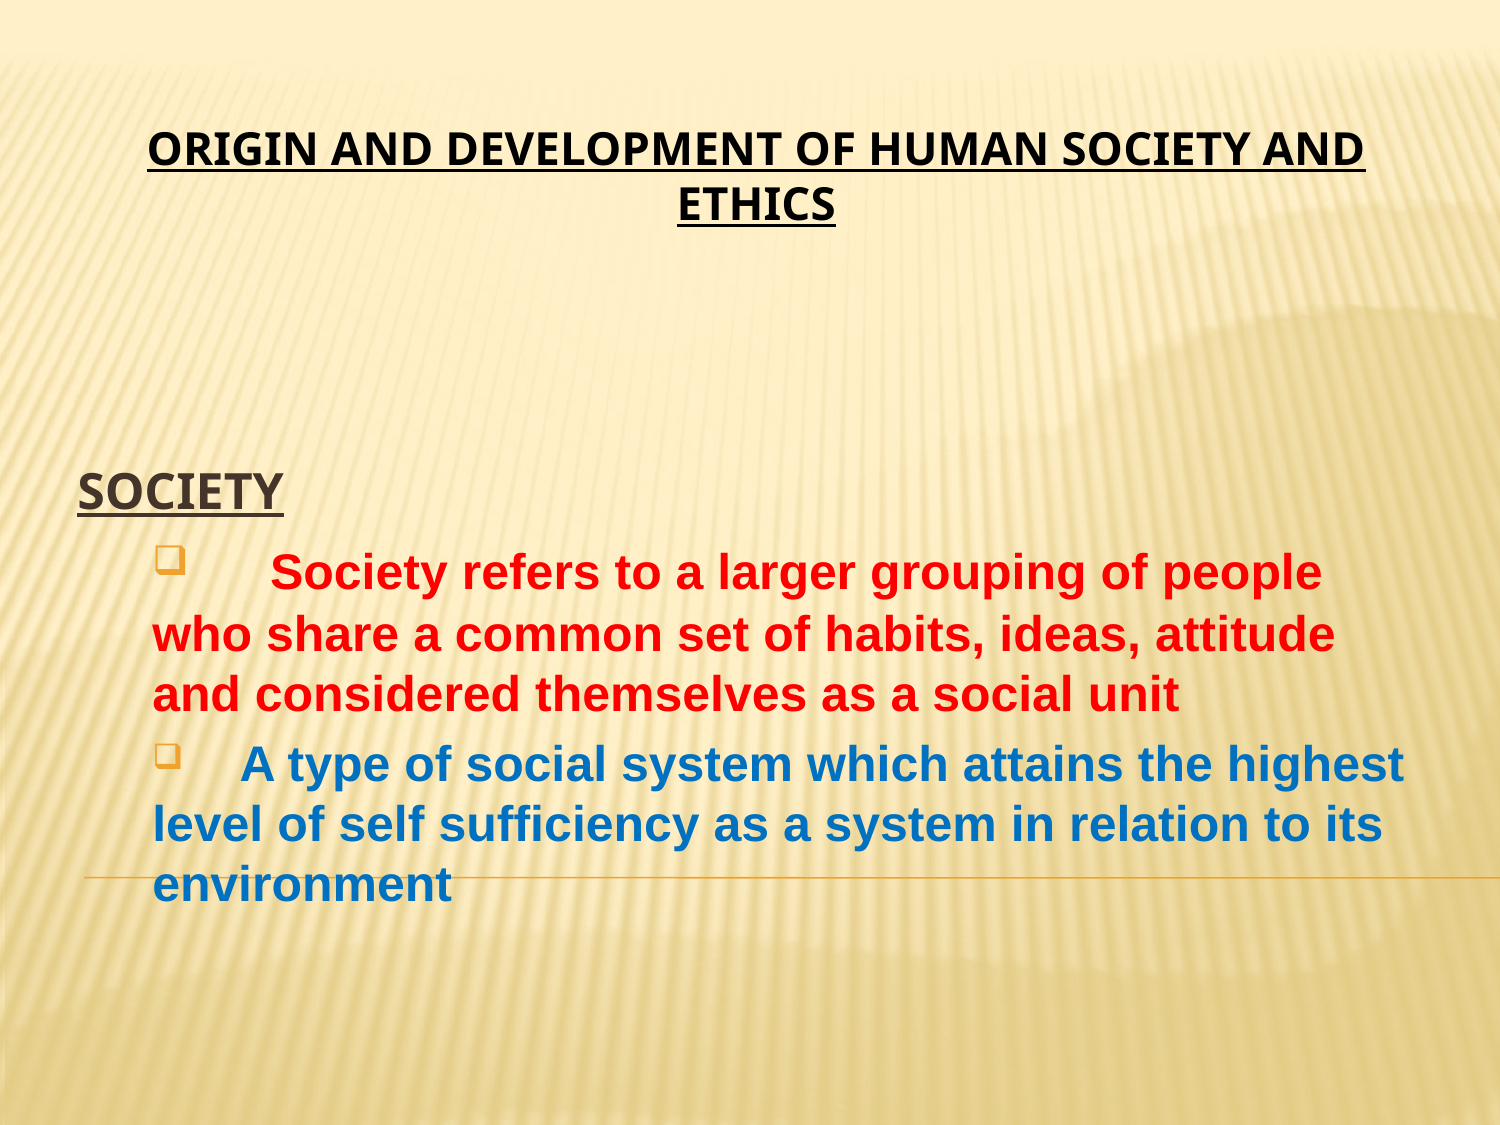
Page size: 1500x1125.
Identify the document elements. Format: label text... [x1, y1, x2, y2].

title ORIGIN AND DEVELOPMENT OF HUMAN SOCIETY AND ETHICS [62, 112, 1450, 238]
subtitle SOCIETY Society refers to a larger grouping of people who share a common set of habits, ideas, attitude and considered themselves as a social unit A type of social system which attains the highest level of self sufficiency as a system in relation to its environment [62, 324, 1450, 1000]
